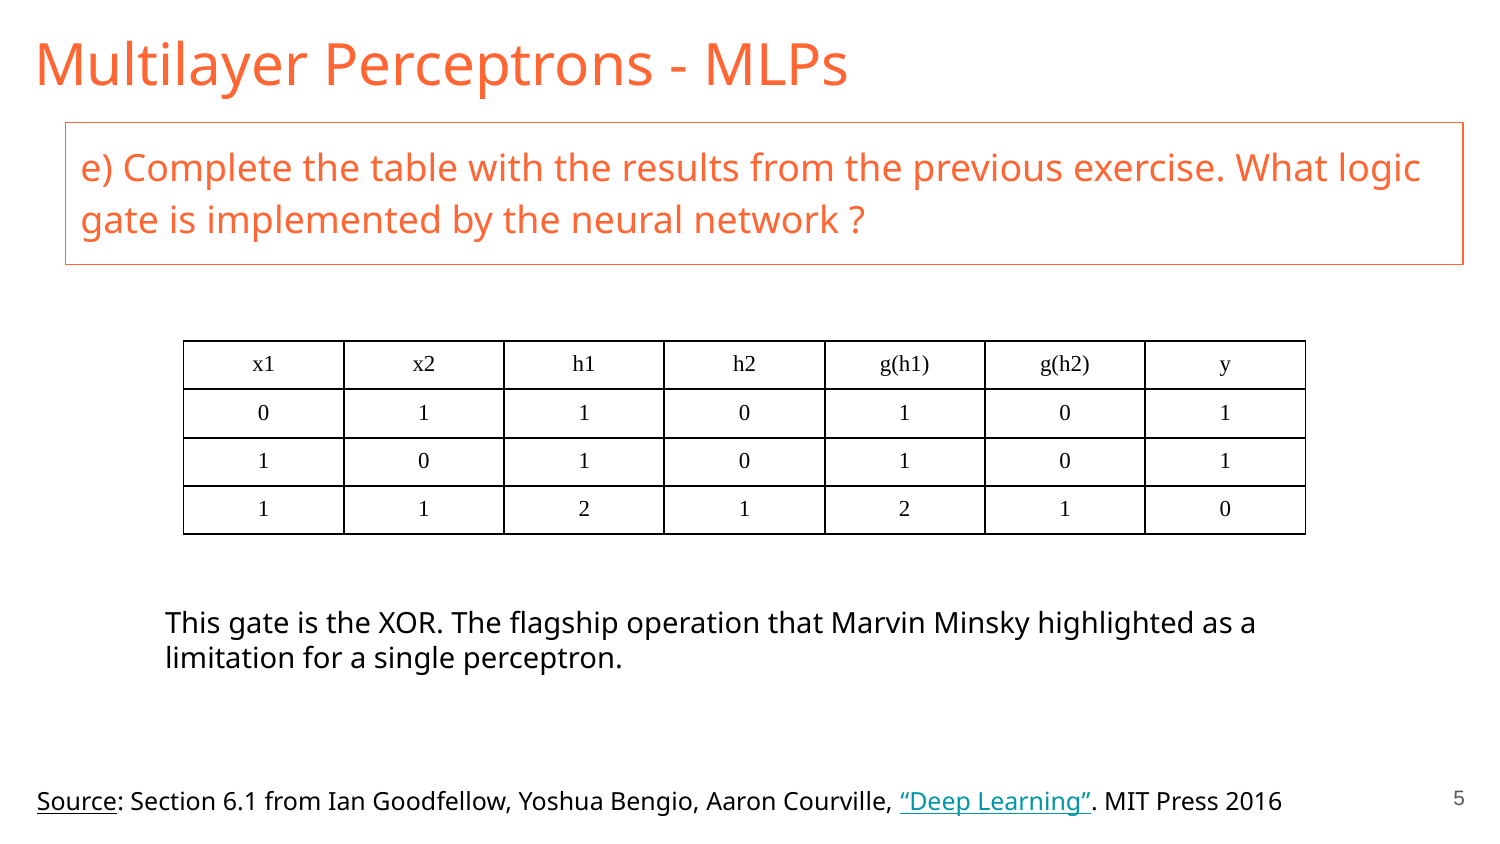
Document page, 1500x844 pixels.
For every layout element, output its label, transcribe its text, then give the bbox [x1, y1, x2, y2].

text_box e) Complete the table with the results from the previous exercise. What logic gate is implemented by the neural network ? [65, 122, 1463, 265]
table_cell 0 [986, 439, 1144, 485]
table_cell 2 [826, 487, 984, 533]
table_cell 1 [1146, 439, 1305, 485]
table_cell 1 [505, 439, 663, 485]
table_cell 1 [826, 390, 984, 437]
table_cell 0 [345, 439, 503, 485]
table_cell 1 [1146, 390, 1305, 437]
table_header h1 [505, 342, 663, 388]
table_cell 1 [665, 487, 824, 533]
table_header x1 [184, 342, 343, 388]
table_header h2 [665, 342, 824, 388]
slide_number ‹#› [1389, 764, 1480, 830]
table_cell 1 [986, 487, 1144, 533]
table_cell 1 [345, 487, 503, 533]
table_cell 1 [826, 439, 984, 485]
table_cell 0 [986, 390, 1144, 437]
table_cell 2 [505, 487, 663, 533]
table_cell 0 [665, 439, 824, 485]
table_cell 0 [665, 390, 824, 437]
table_cell 0 [184, 390, 343, 437]
text_box Source: Section 6.1 from Ian Goodfellow, Yoshua Bengio, Aaron Courville, “Deep Learning”. MIT Press 2016 [21, 770, 1372, 835]
table_cell 1 [345, 390, 503, 437]
table_header y [1146, 342, 1305, 388]
table_cell 1 [184, 439, 343, 485]
table_header g(h2) [986, 342, 1144, 388]
title Multilayer Perceptrons - MLPs [19, 12, 1417, 107]
table_header g(h1) [826, 342, 984, 388]
table_header x2 [345, 342, 503, 388]
text_box This gate is the XOR. The flagship operation that Marvin Minsky highlighted as a limitation for a single perceptron. [149, 589, 1350, 689]
table_cell 1 [505, 390, 663, 437]
table_cell 0 [1146, 487, 1305, 533]
table_cell 1 [184, 487, 343, 533]
